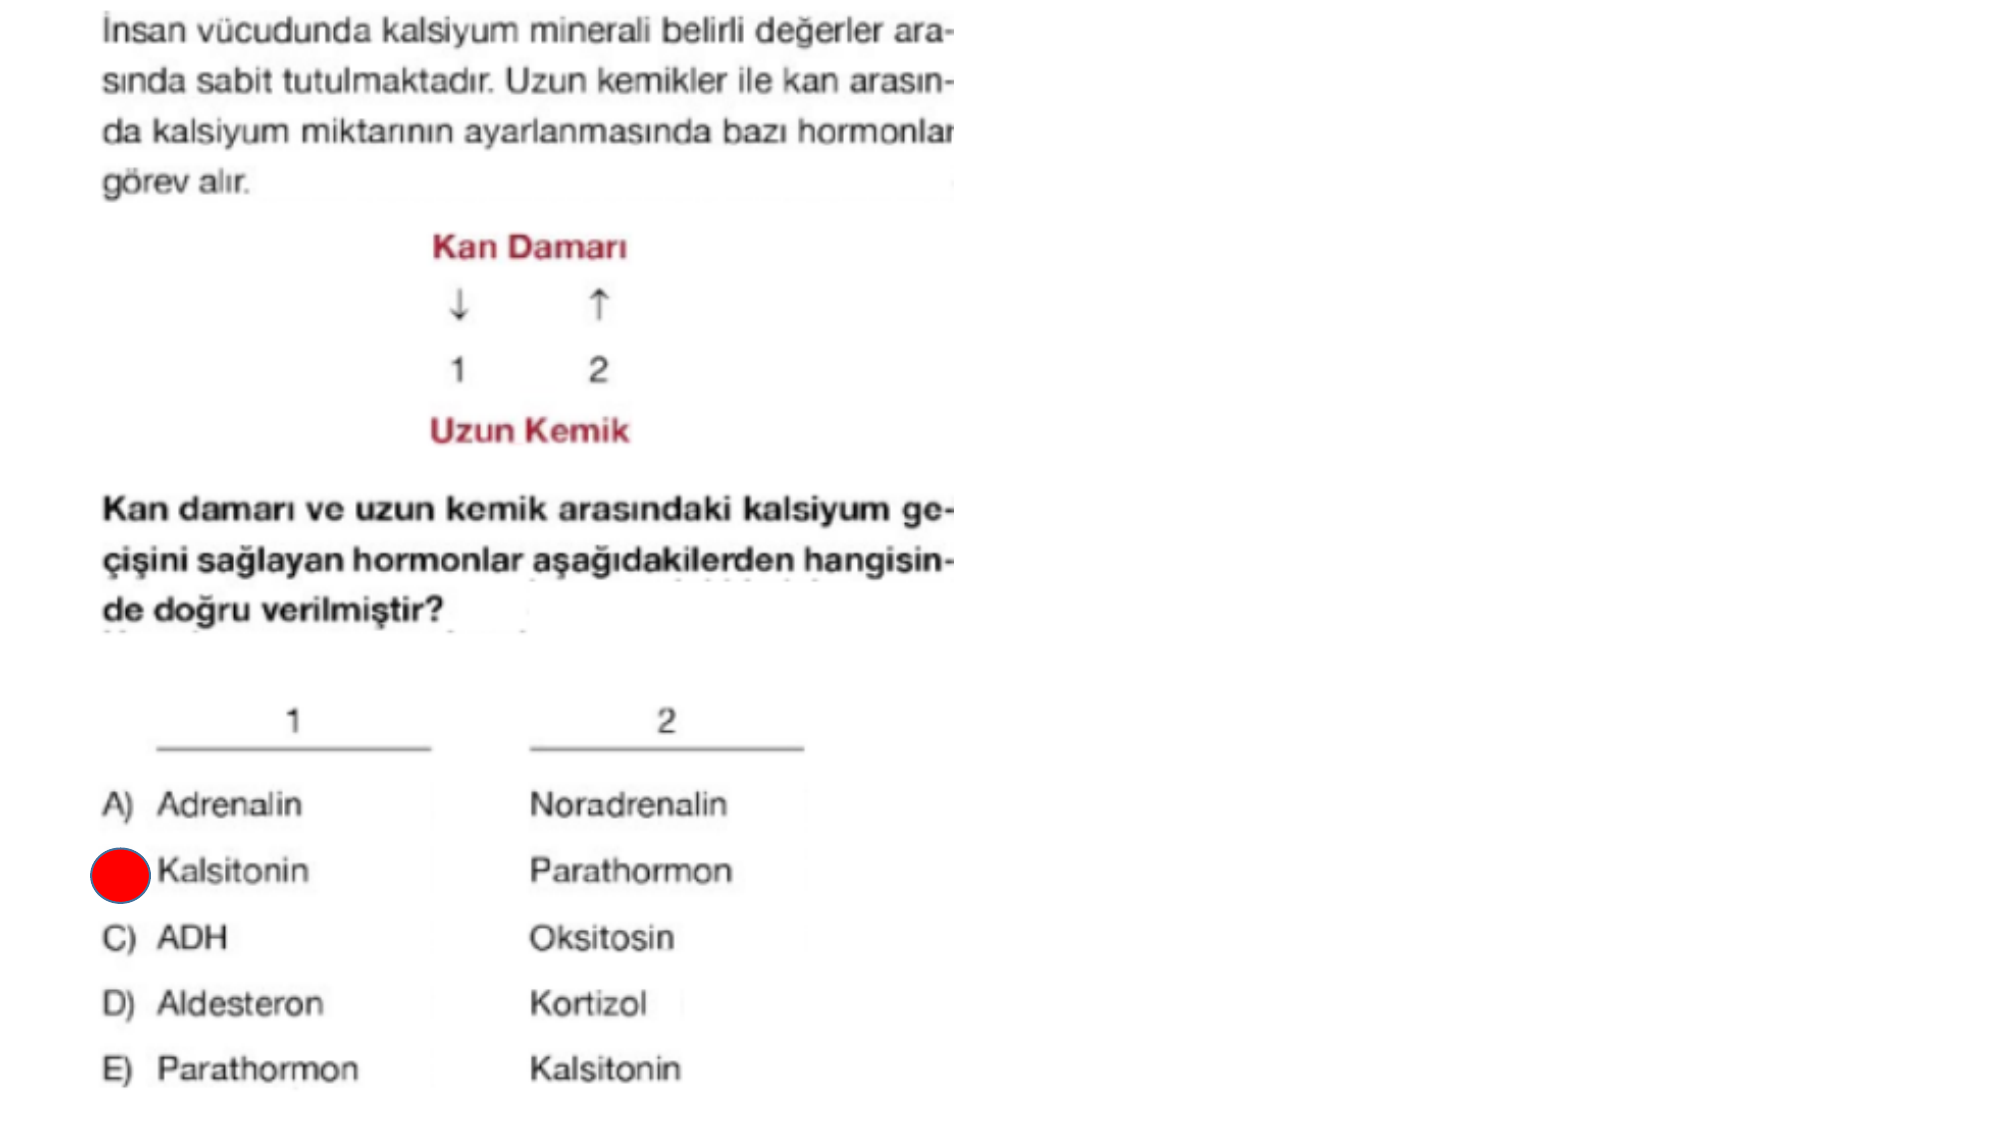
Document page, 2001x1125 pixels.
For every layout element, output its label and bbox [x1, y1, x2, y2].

picture [77, 0, 954, 1096]
